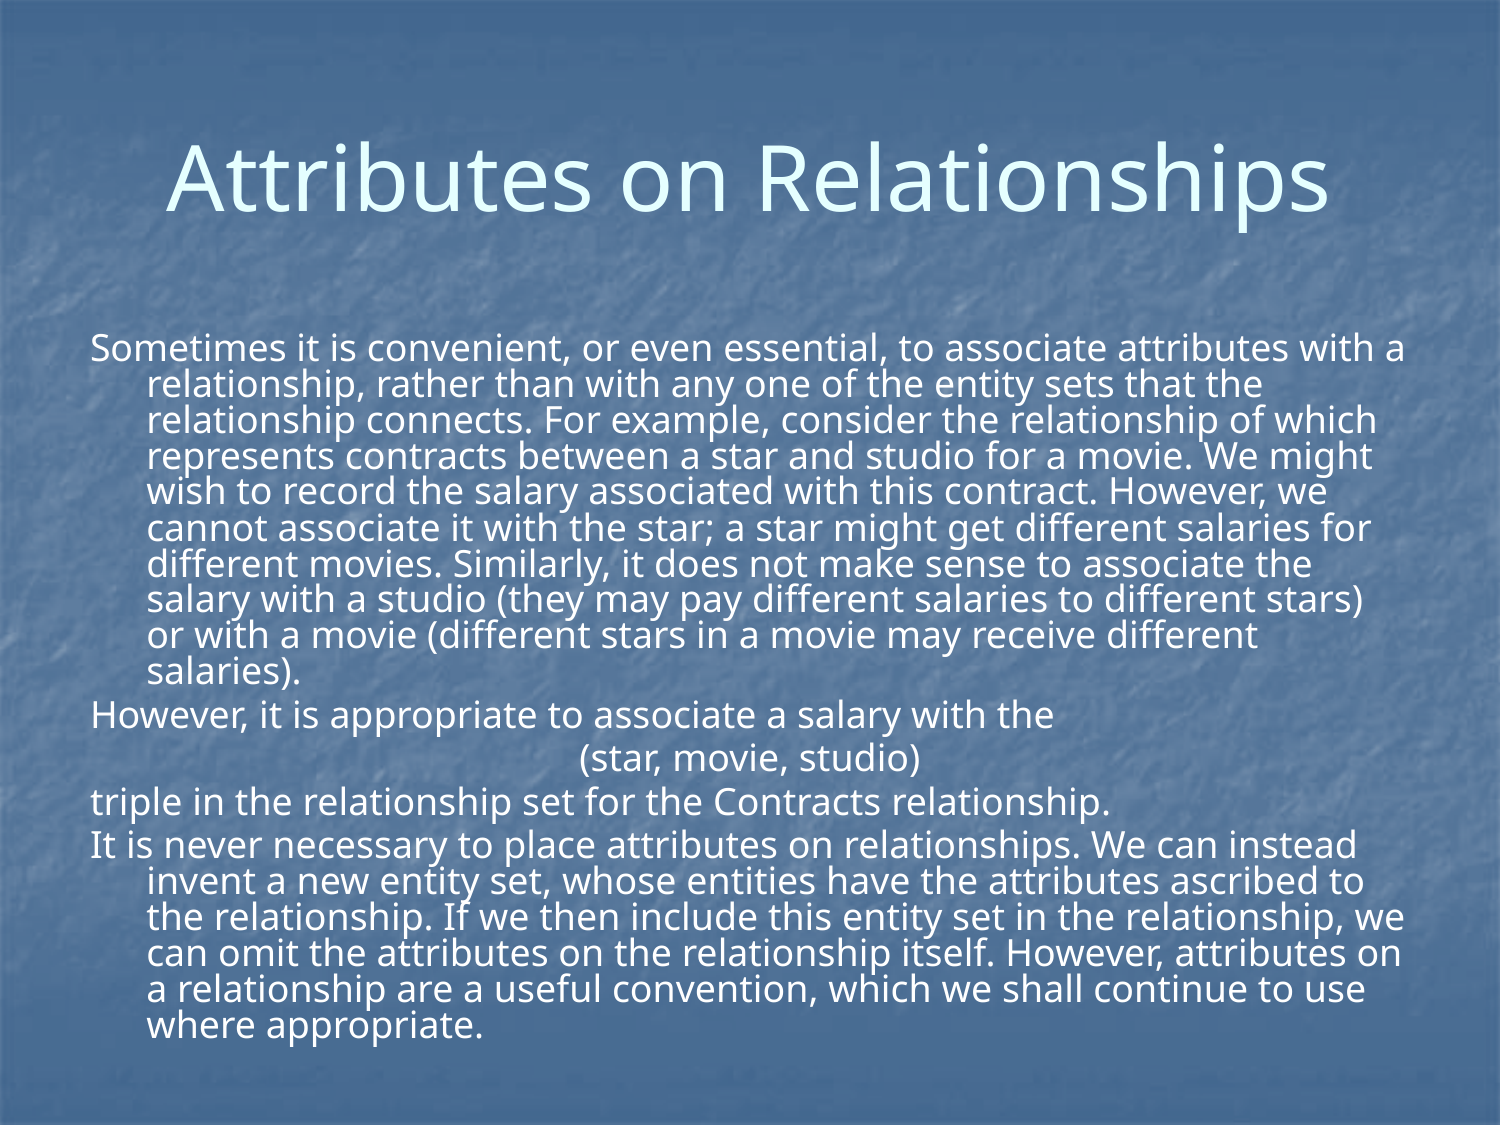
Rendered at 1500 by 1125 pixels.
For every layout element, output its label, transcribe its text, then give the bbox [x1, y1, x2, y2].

title Attributes on Relationships [74, 62, 1426, 288]
list Sometimes it is convenient, or even essential, to associate attributes with a relationship, rather than with any one of the entity sets that the relationship connects. For example, consider the relationship of which represents contracts between a star and studio for a movie. We might wish to record the salary associated with this contract. However, we cannot associate it with the star; a star might get different salaries for different movies. Similarly, it does not make sense to associate the salary with a studio (they may pay different salaries to different stars) or with a movie (different stars in a movie may receive different salaries). However, it is appropriate to associate a salary with the (star, movie, studio) triple in the relationship set for the Contracts relationship. It is never necessary to place attributes on relationships. We can instead invent a new entity set, whose entities have the attributes ascribed to the relationship. If we then include this entity set in the relationship, we can omit the attributes on the relationship itself. However, attributes on a relationship are a useful convention, which we shall continue to use where appropriate. [74, 324, 1426, 1048]
